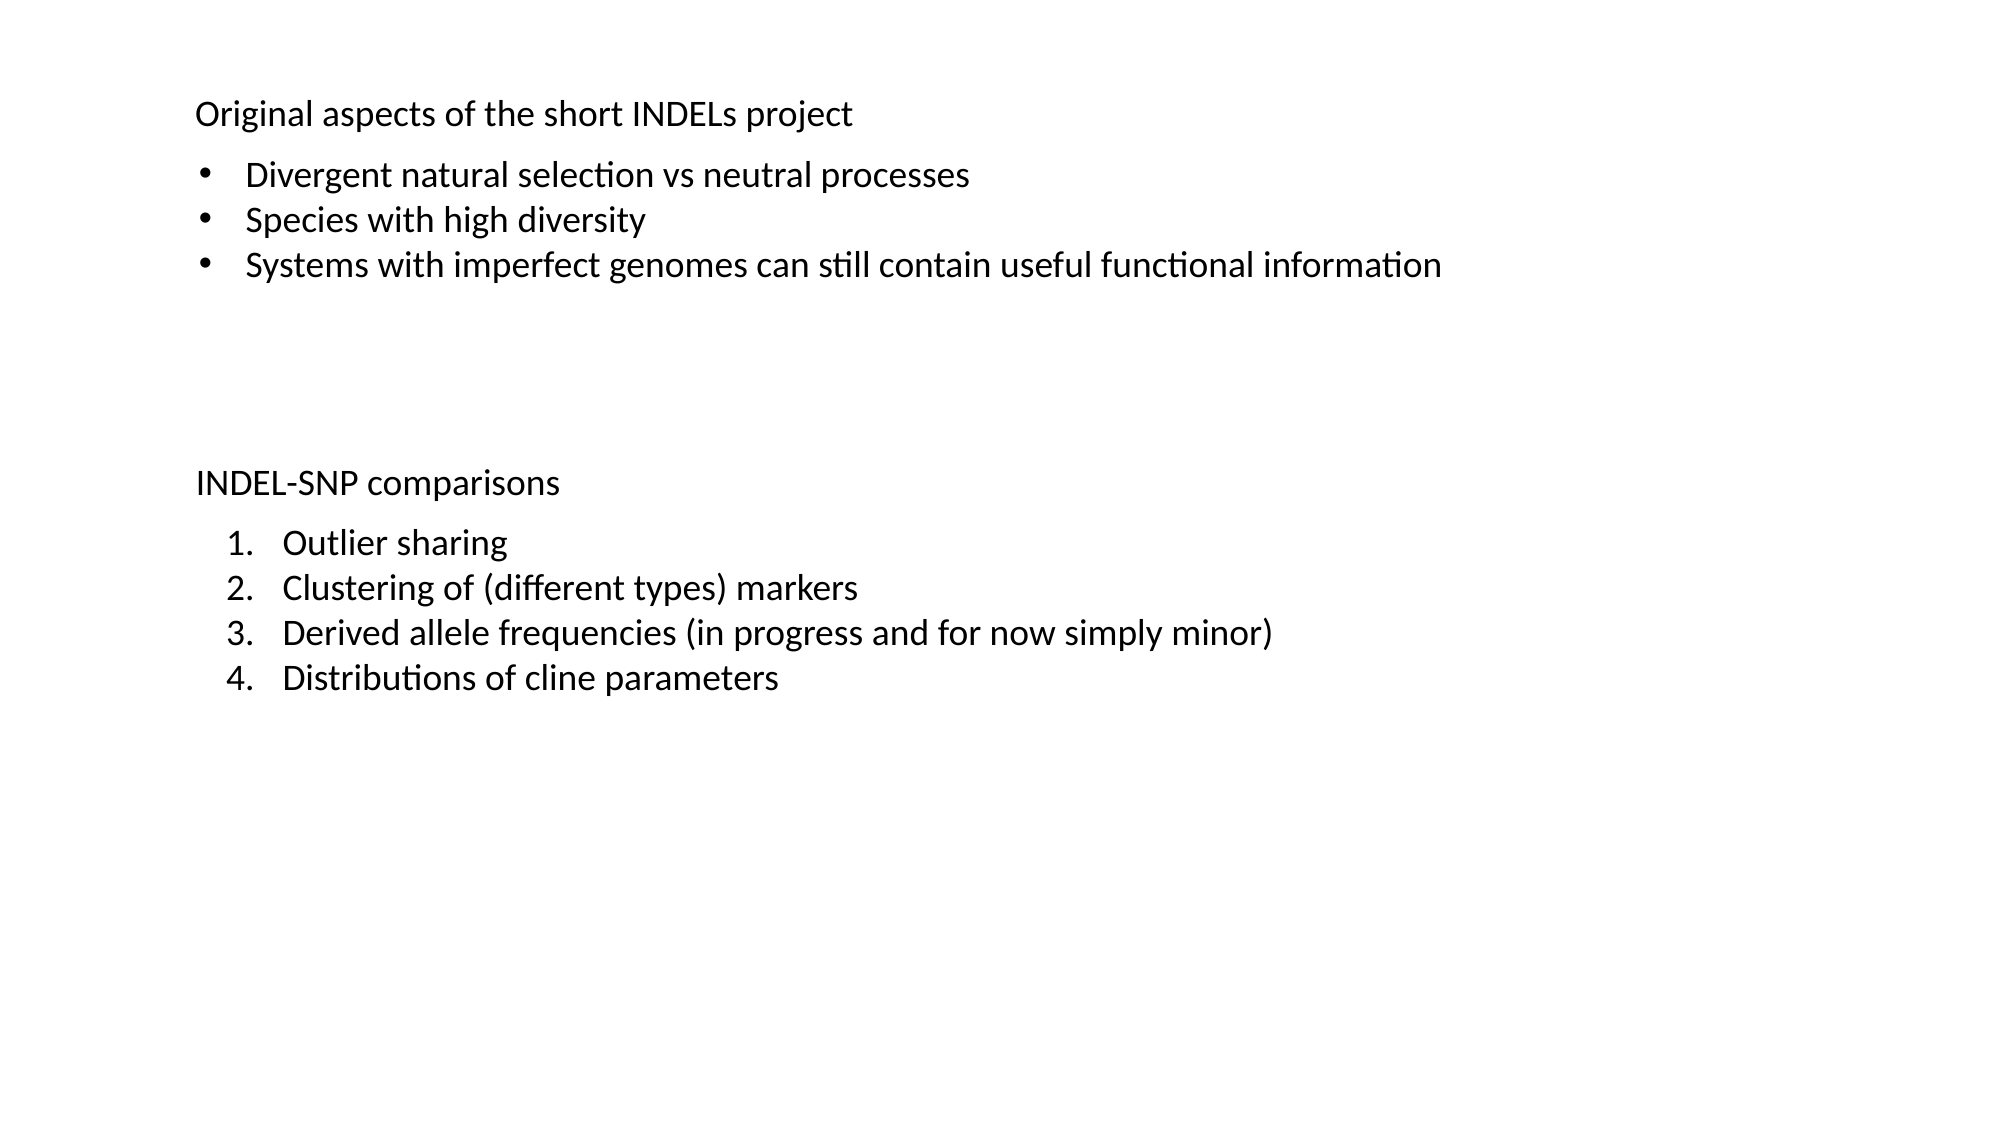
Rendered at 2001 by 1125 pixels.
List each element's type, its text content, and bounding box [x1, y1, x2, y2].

text_box INDEL-SNP comparisons [181, 450, 576, 510]
text_box Outlier sharing Clustering of (different types) markers Derived allele frequencies (in progress and for now simply minor) Distributions of cline parameters [211, 510, 1290, 706]
text_box Original aspects of the short INDELs project [180, 81, 870, 142]
text_box Divergent natural selection vs neutral processes Species with high diversity Systems with imperfect genomes can still contain useful functional information [184, 142, 1459, 293]
